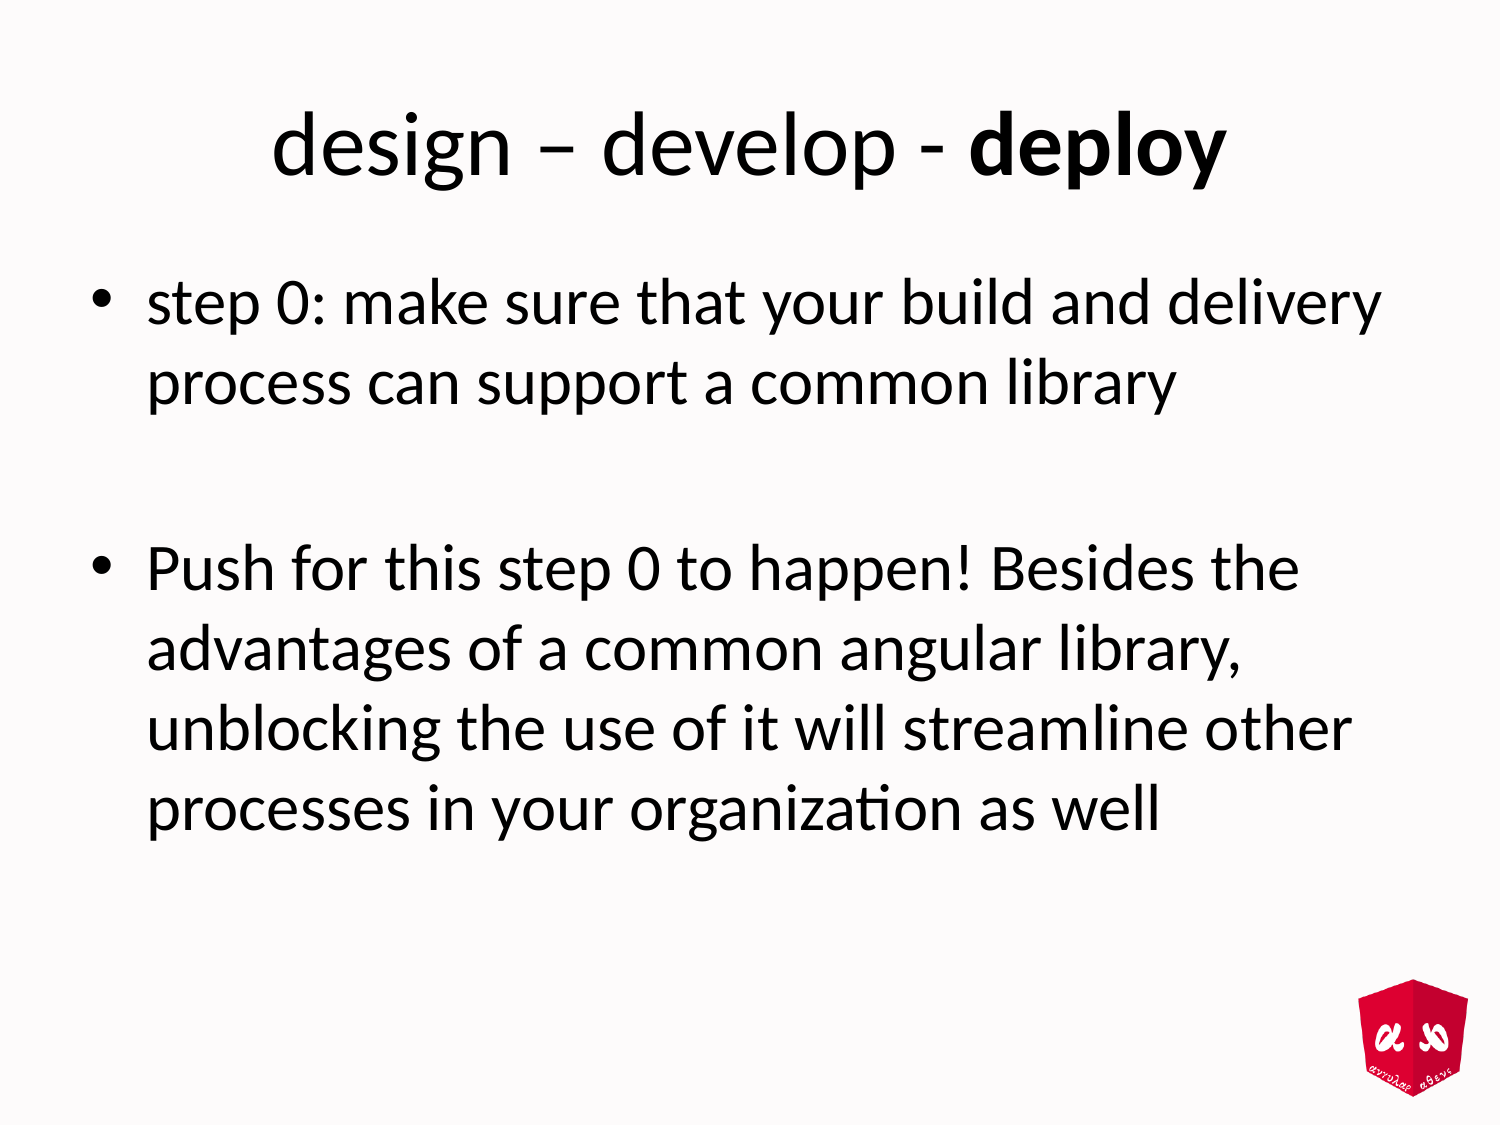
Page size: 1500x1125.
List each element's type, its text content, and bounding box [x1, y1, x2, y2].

title design – develop - deploy [75, 45, 1425, 233]
picture [1341, 966, 1488, 1113]
list step 0: make sure that your build and delivery process can support a common library Push for this step 0 to happen! Besides the advantages of a common angular library, unblocking the use of it will streamline other processes in your organization as well [75, 249, 1425, 1005]
